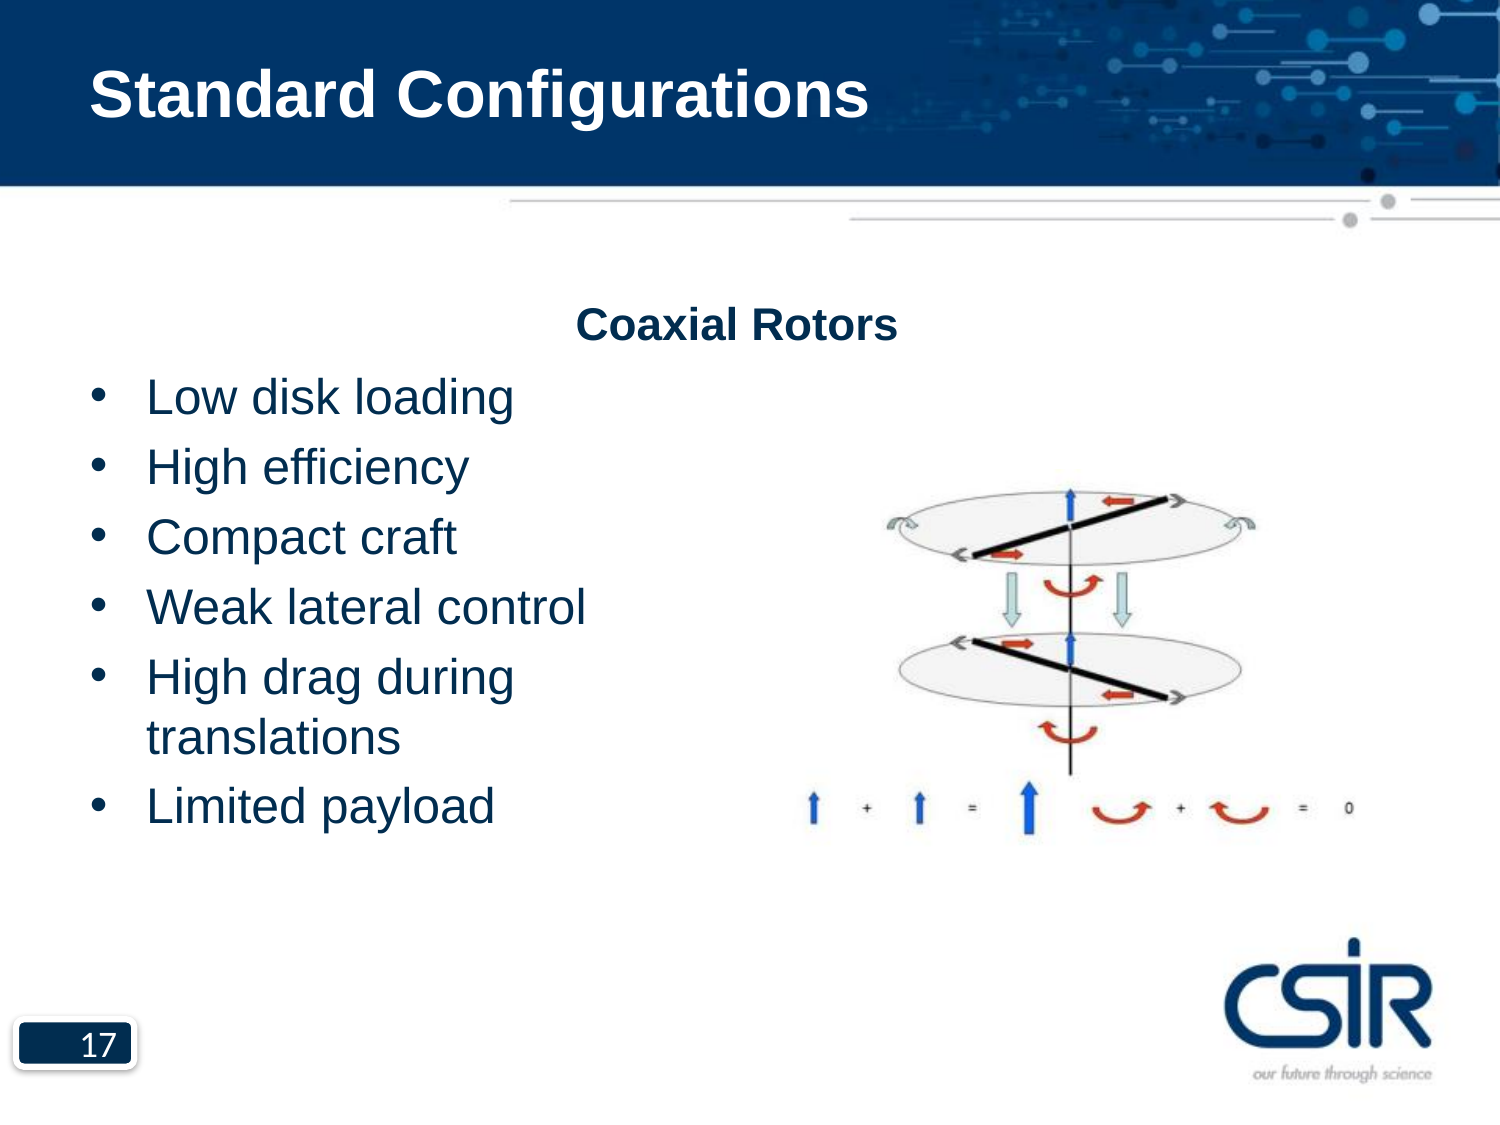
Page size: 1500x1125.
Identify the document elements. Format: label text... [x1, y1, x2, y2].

title Standard Configurations [75, 21, 1425, 161]
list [781, 469, 1362, 850]
picture [0, 0, 1500, 1125]
list Low disk loading High efficiency Compact craft Weak lateral control High drag during translations Limited payload [75, 356, 786, 1005]
list Coaxial Rotors [75, 243, 1400, 357]
